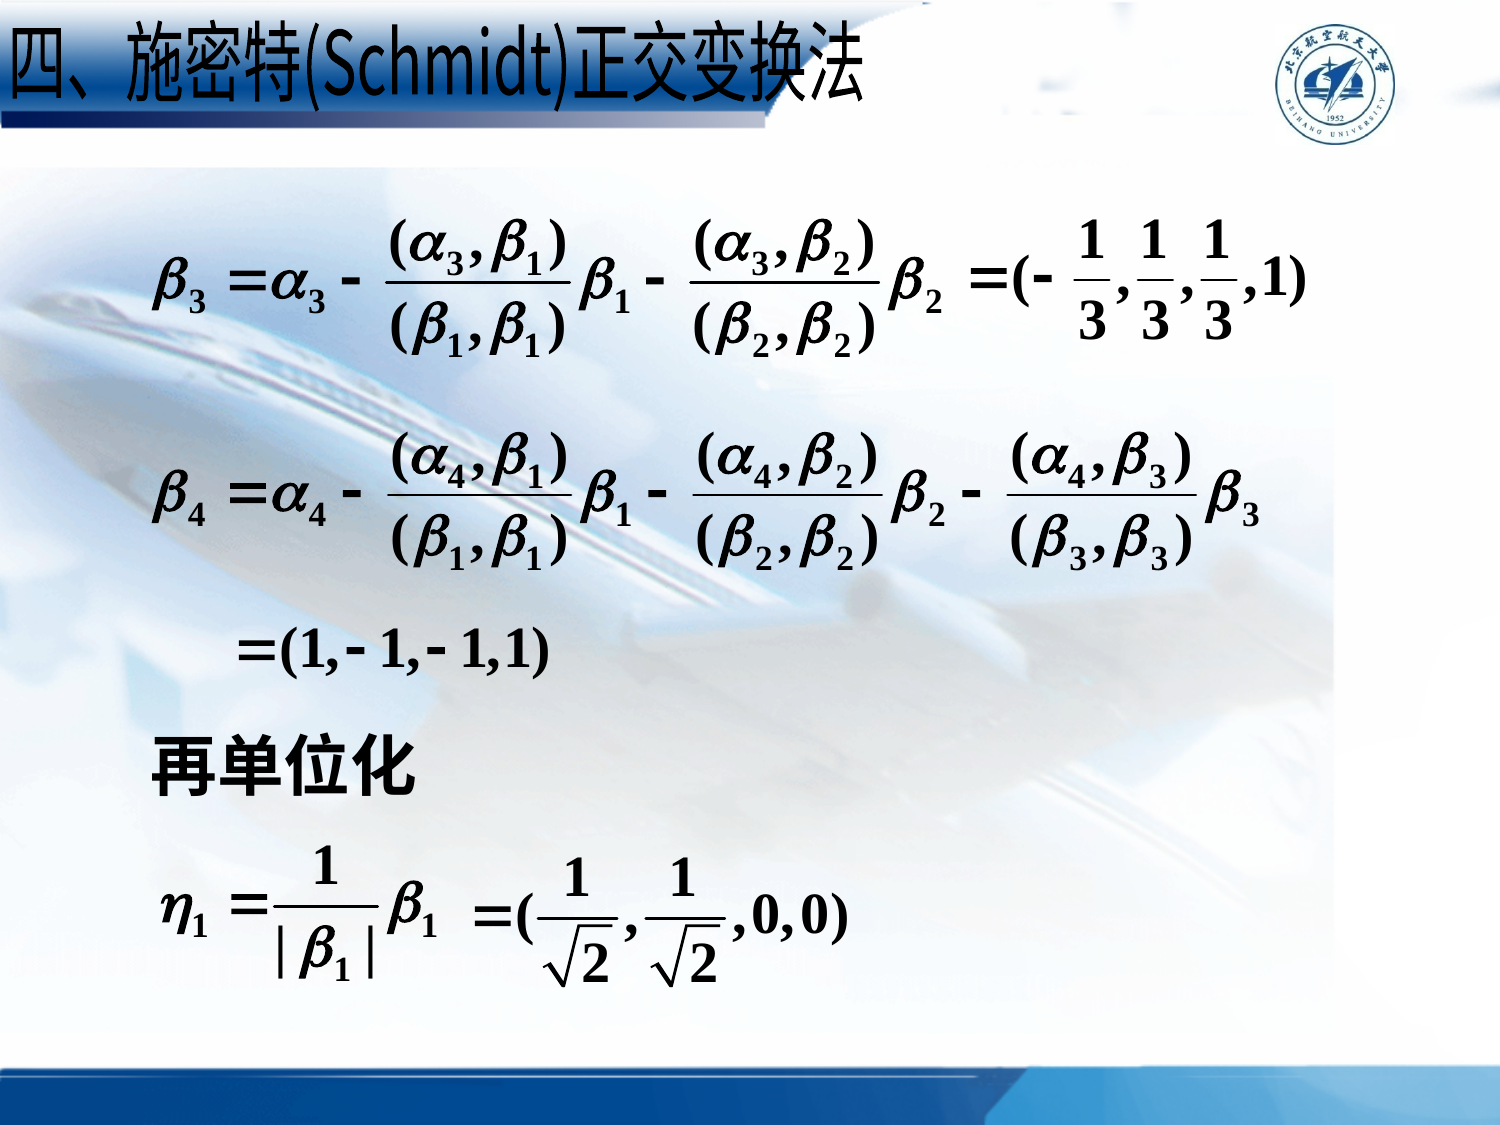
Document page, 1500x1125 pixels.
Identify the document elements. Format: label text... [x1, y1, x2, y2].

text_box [962, 207, 1311, 346]
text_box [147, 207, 946, 363]
text_box 再单位化 [135, 716, 798, 811]
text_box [466, 845, 852, 993]
picture [0, 0, 1500, 1125]
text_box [159, 833, 441, 987]
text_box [147, 420, 1263, 578]
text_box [229, 621, 554, 687]
